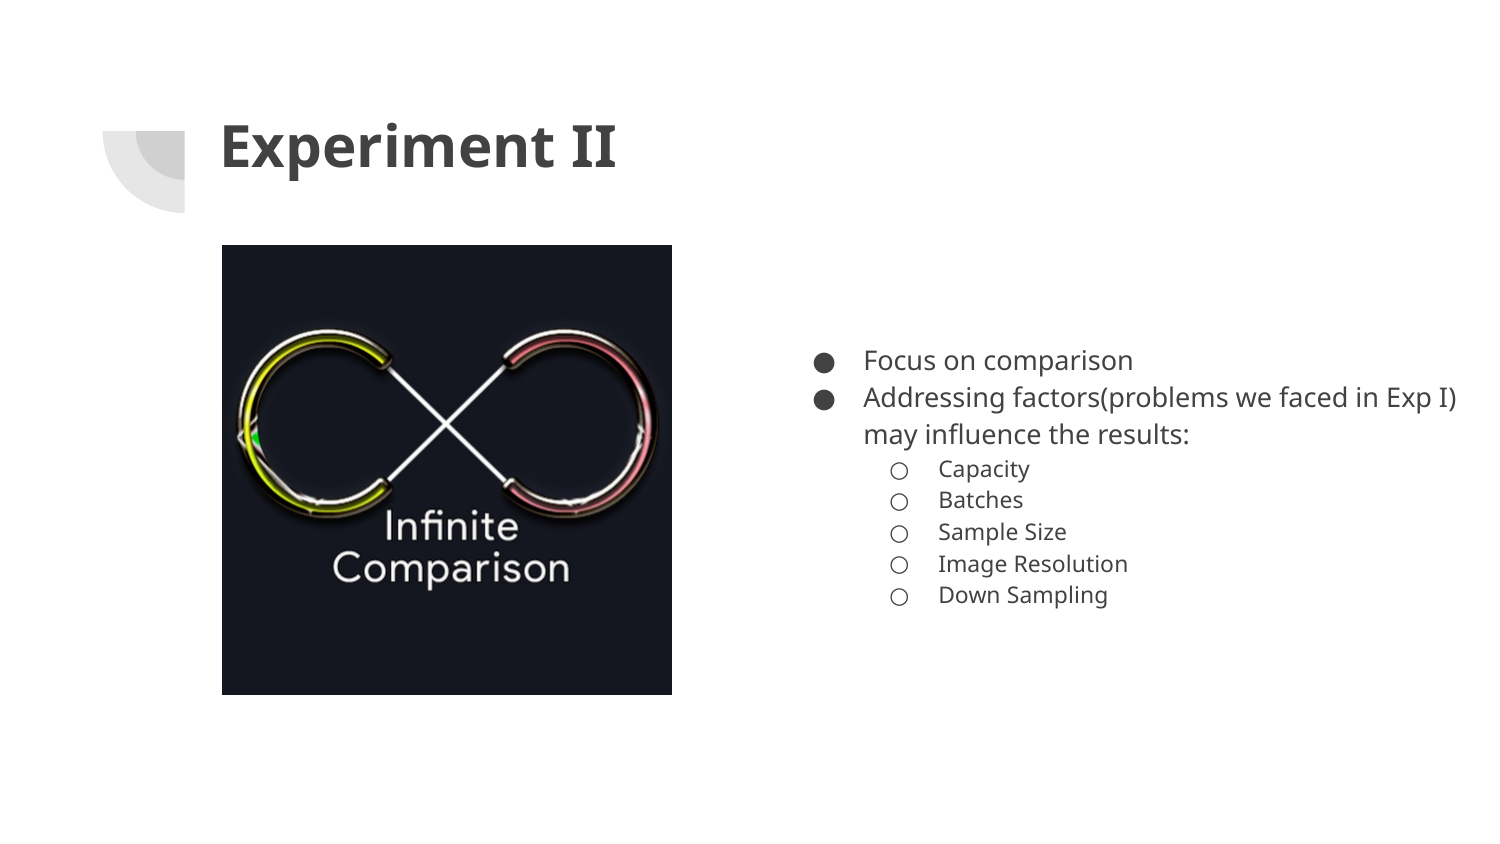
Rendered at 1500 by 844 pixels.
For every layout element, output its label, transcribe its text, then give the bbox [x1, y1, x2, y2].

title Experiment II [204, 94, 1358, 259]
list Focus on comparison Addressing factors(problems we faced in Exp I) may influence the results: Capacity Batches Sample Size Image Resolution Down Sampling [773, 323, 1500, 779]
picture [222, 244, 672, 695]
